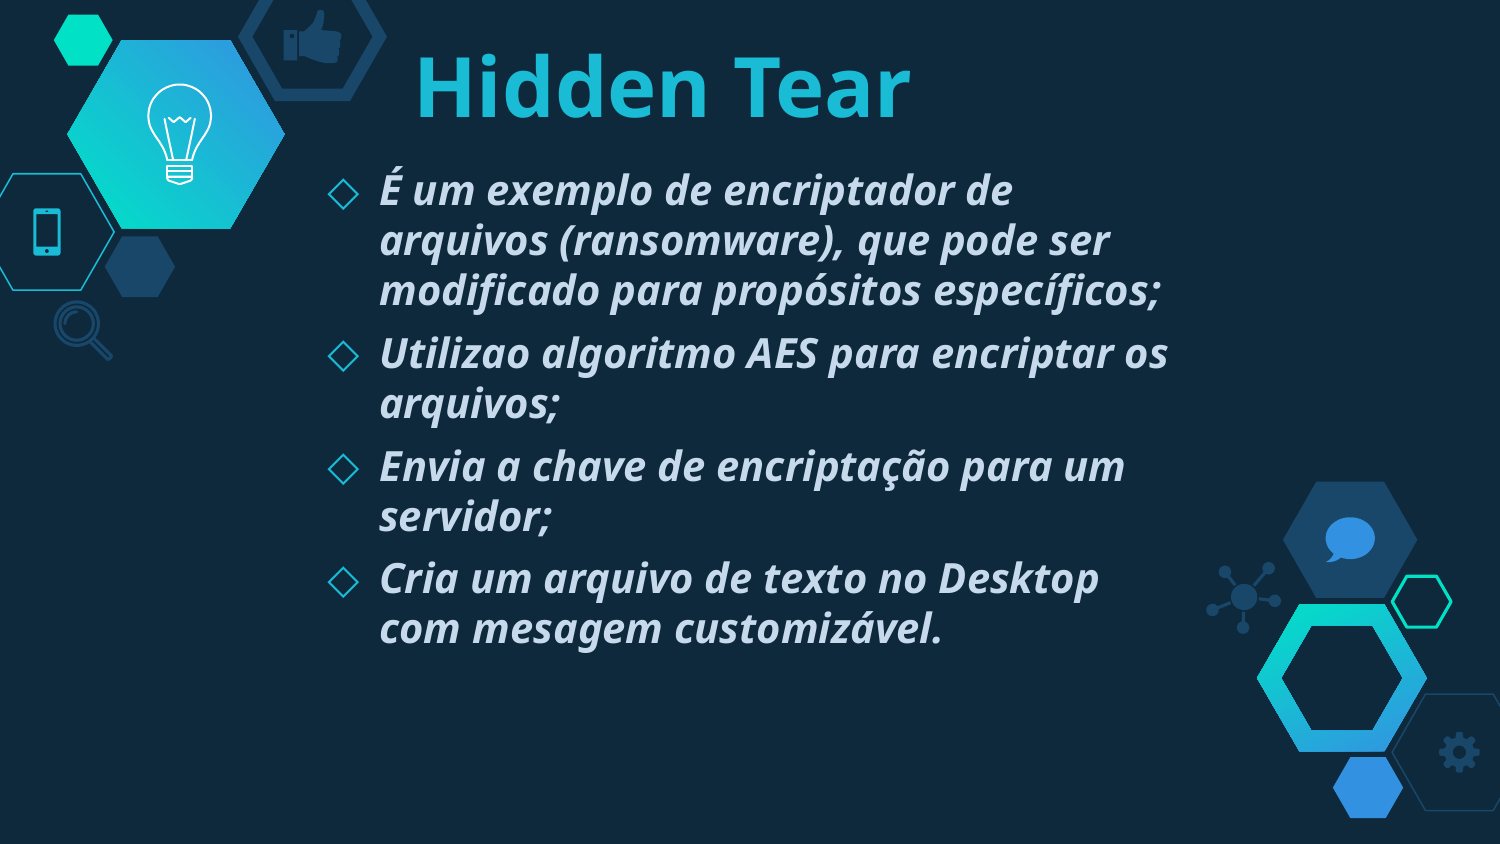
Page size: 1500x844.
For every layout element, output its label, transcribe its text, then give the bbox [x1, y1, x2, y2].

title Hidden Tear [398, 43, 1210, 150]
list É um exemplo de encriptador de arquivos (ransomware), que pode ser modificado para propósitos específicos; Utilizao algoritmo AES para encriptar os arquivos; Envia a chave de encriptação para um servidor; Cria um arquivo de texto no Desktop com mesagem customizável. [289, 149, 1194, 776]
